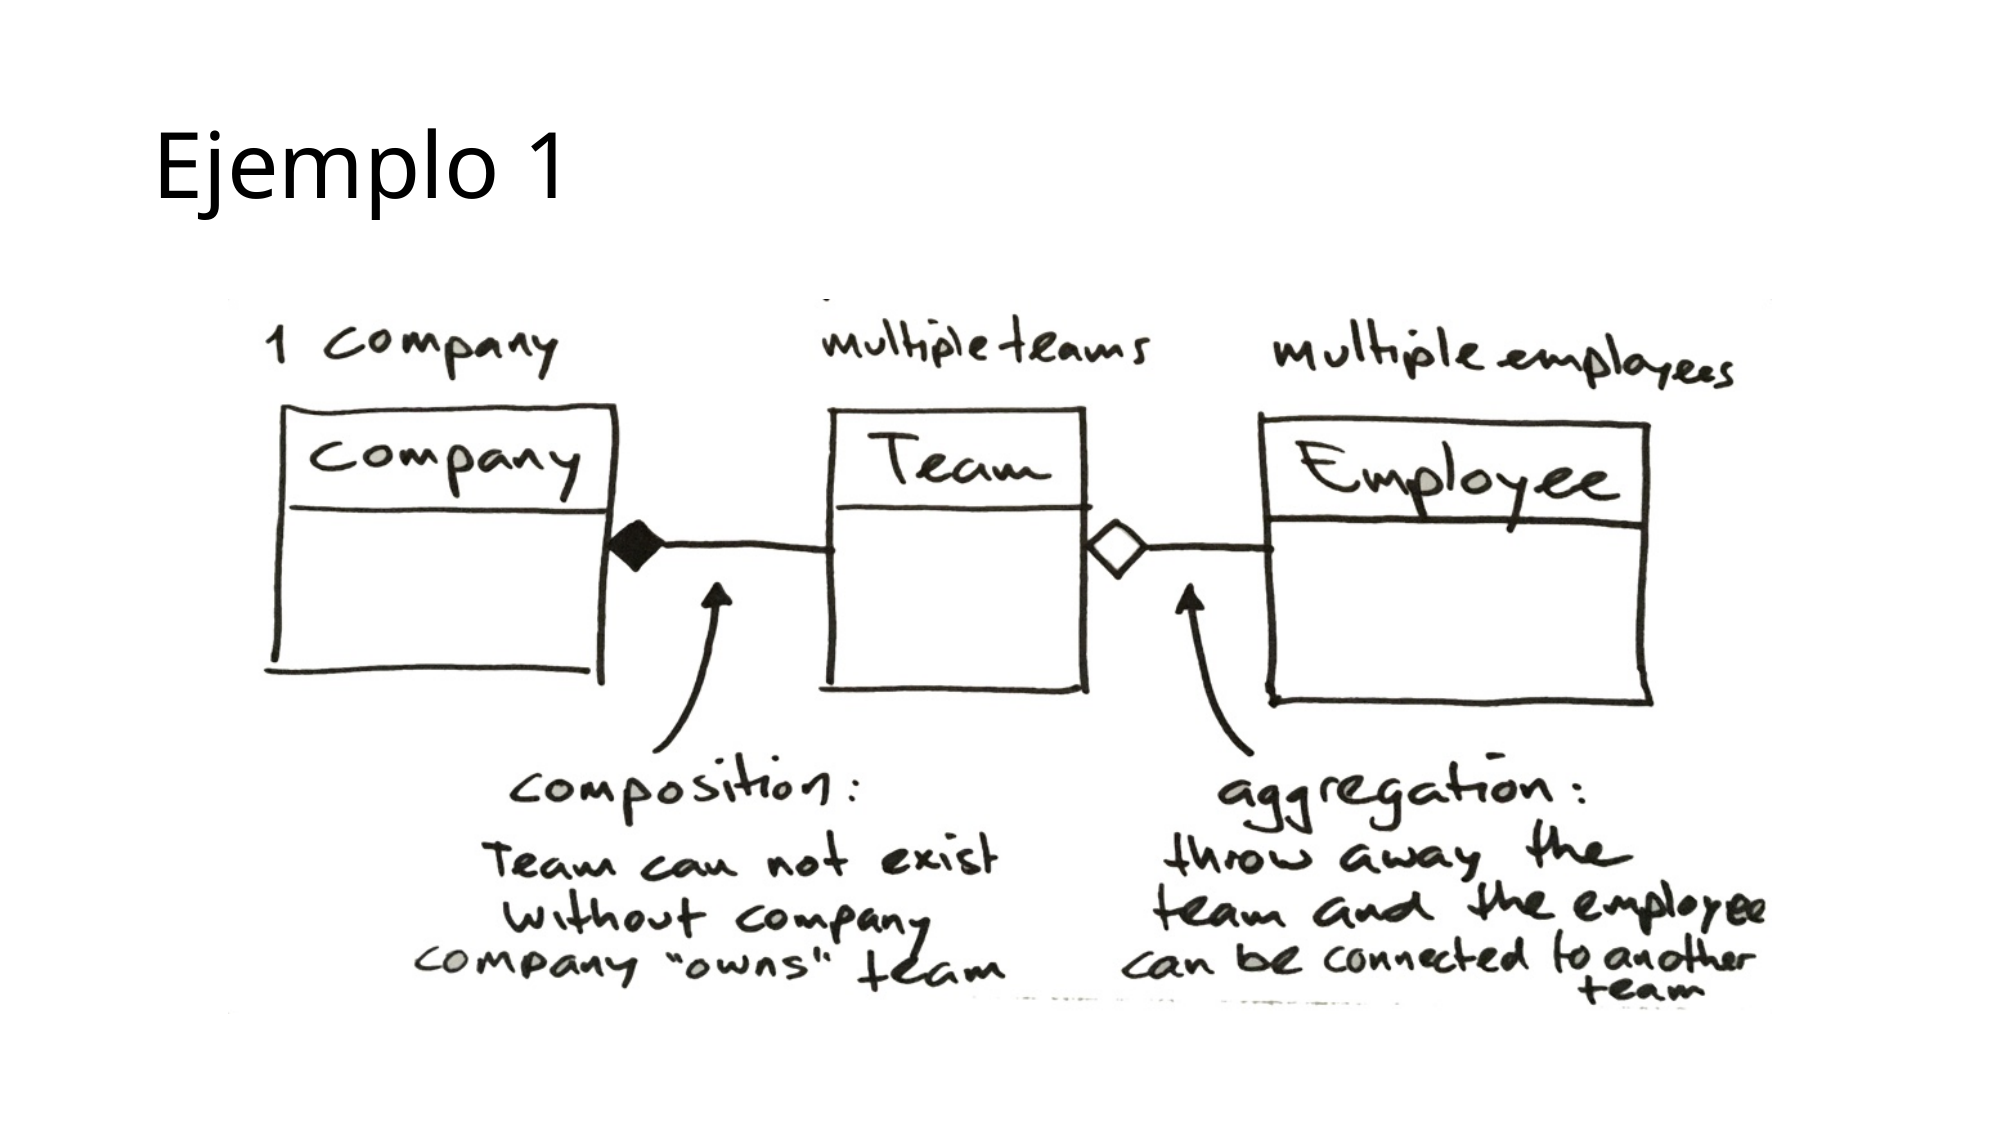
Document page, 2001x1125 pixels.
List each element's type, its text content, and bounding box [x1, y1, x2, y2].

title Ejemplo 1 [137, 59, 1863, 278]
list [228, 299, 1772, 1014]
